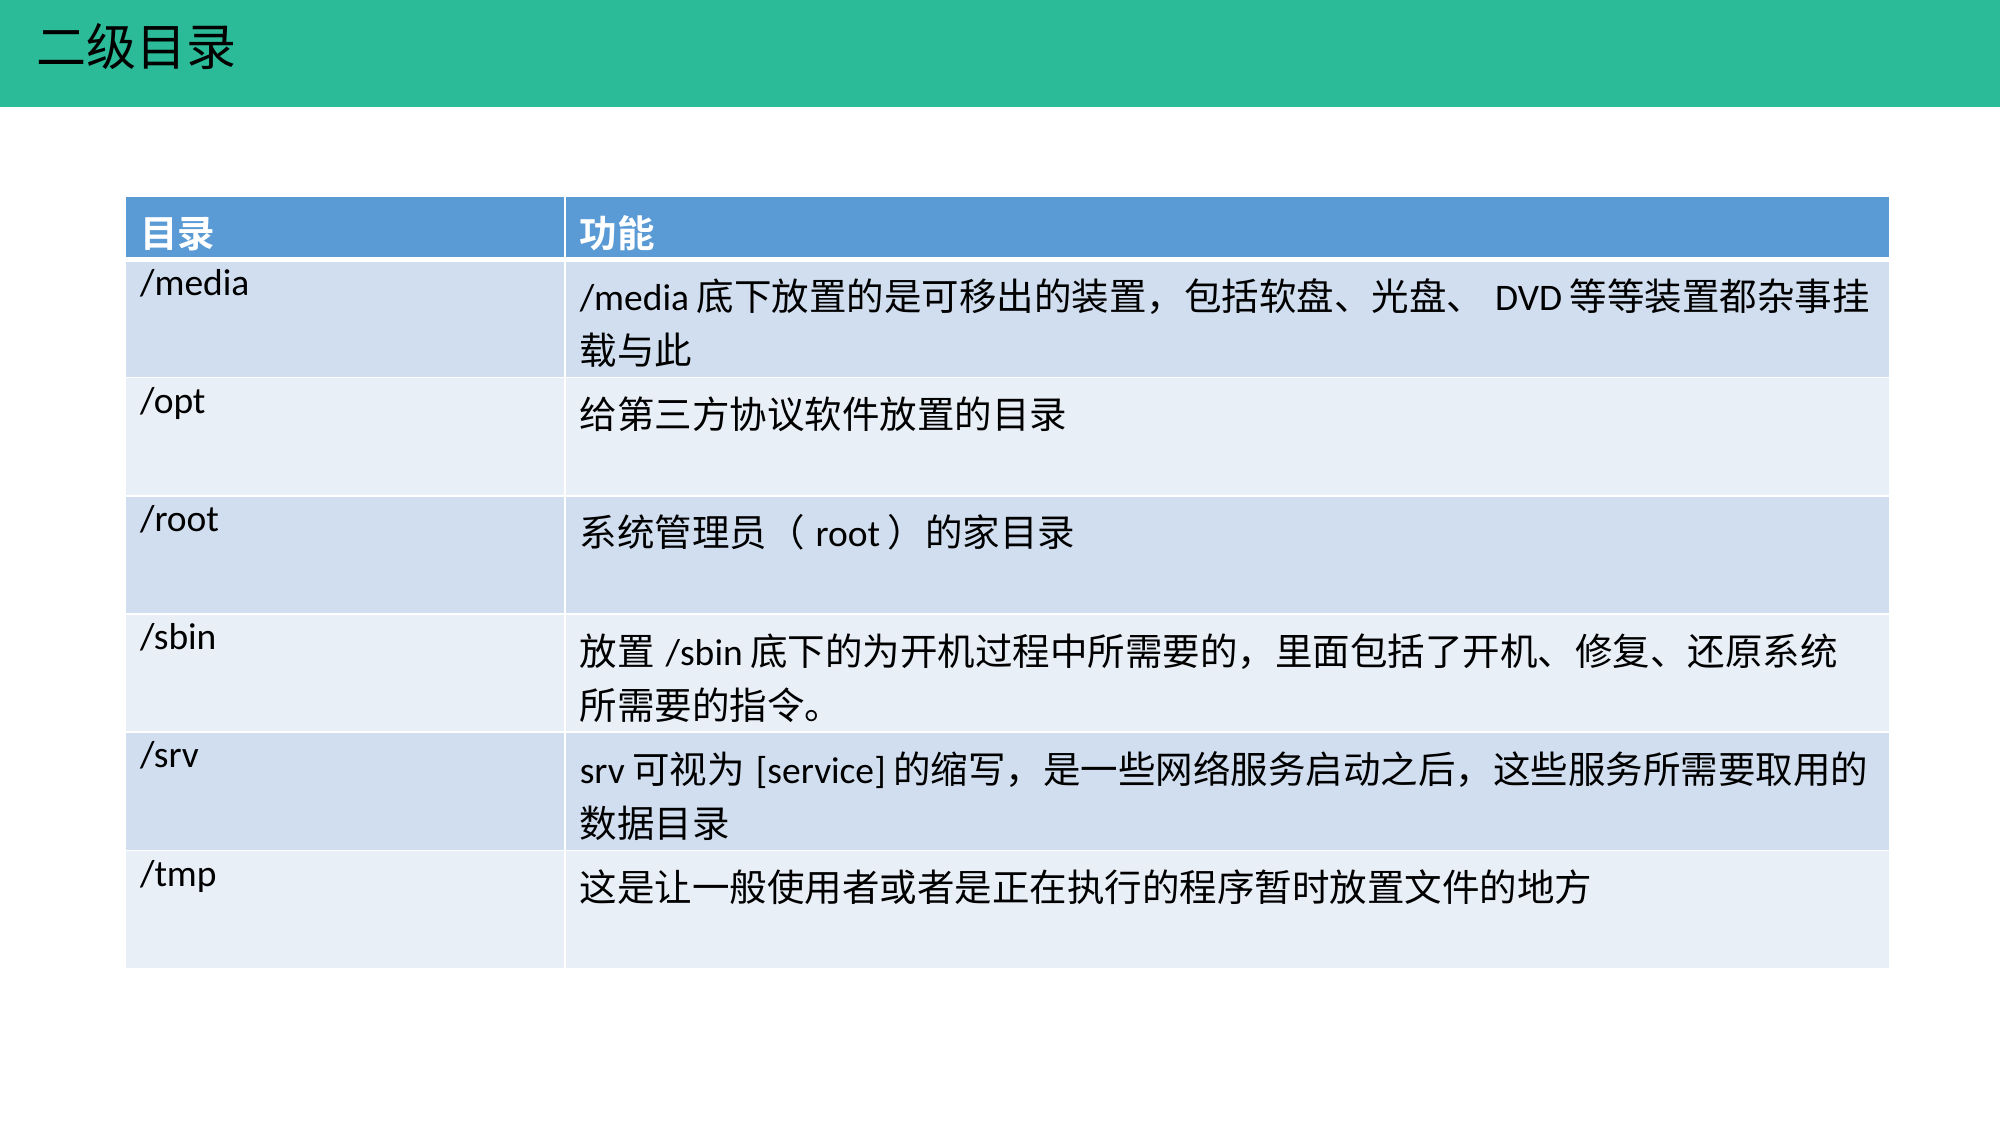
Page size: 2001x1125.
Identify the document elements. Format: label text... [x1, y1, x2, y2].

table_cell 给第三方协议软件放置的目录 [566, 378, 1889, 495]
table_cell /root [126, 497, 564, 613]
table_cell 放置/sbin底下的为开机过程中所需要的，里面包括了开机、修复、还原系统所需要的指令。 [566, 615, 1889, 731]
table_cell /tmp [126, 851, 564, 968]
table_header 功能 [566, 197, 1889, 257]
table_cell 这是让一般使用者或者是正在执行的程序暂时放置文件的地方 [566, 851, 1889, 968]
table_cell 系统管理员（root）的家目录 [566, 497, 1889, 613]
table_cell /srv [126, 733, 564, 850]
table_cell srv可视为[service]的缩写，是一些网络服务启动之后，这些服务所需要取用的数据目录 [566, 733, 1889, 850]
table_cell /media [126, 262, 564, 377]
text_box [0, 0, 2000, 107]
table_cell /opt [126, 378, 564, 495]
table_cell /media底下放置的是可移出的装置，包括软盘、光盘、DVD等等装置都杂事挂载与此 [566, 262, 1889, 377]
table_header 目录 [126, 197, 564, 257]
text_box 二级目录 [21, 8, 688, 83]
table_cell /sbin [126, 615, 564, 731]
